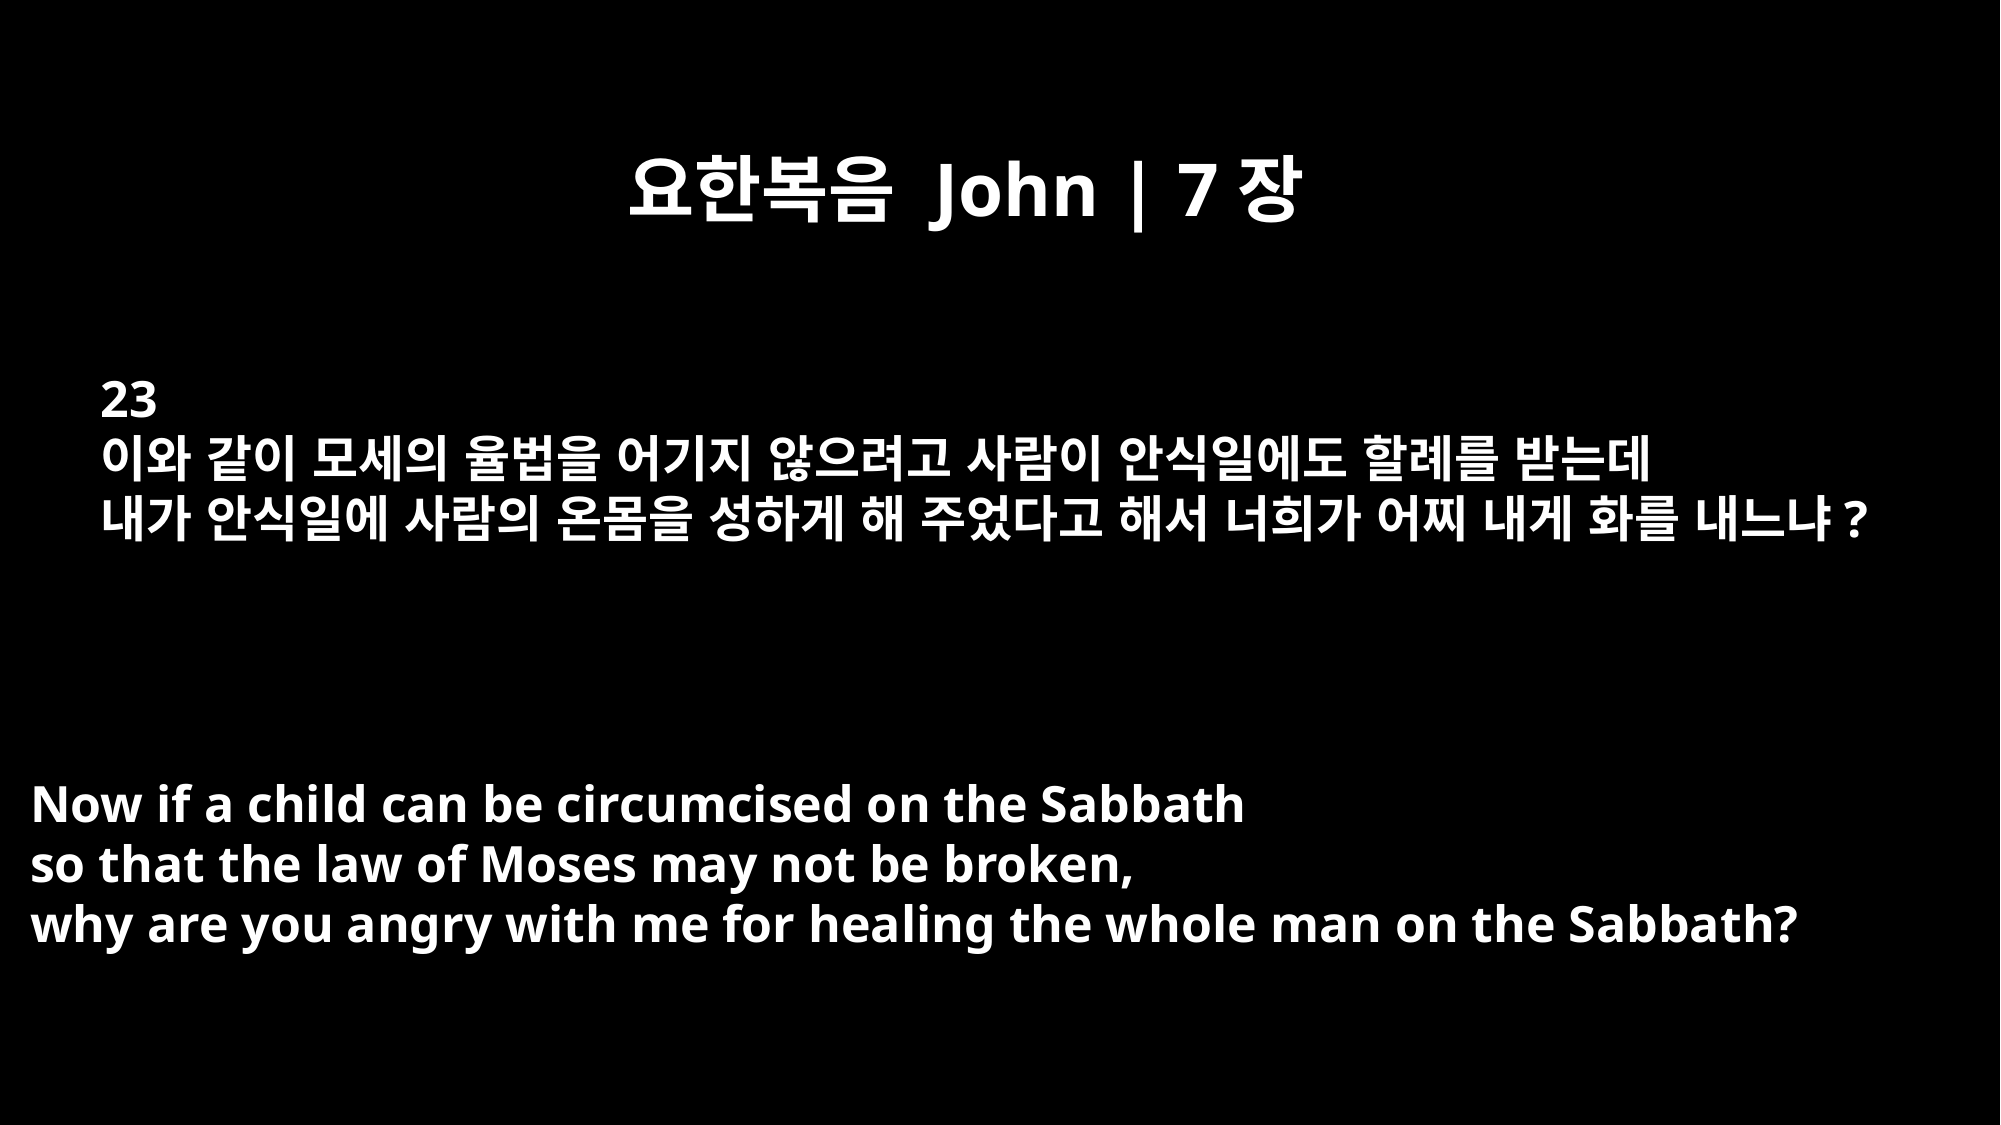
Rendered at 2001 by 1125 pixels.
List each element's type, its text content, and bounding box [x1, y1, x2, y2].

text_box 23 이와 같이 모세의 율법을 어기지 않으려고 사람이 안식일에도 할례를 받는데 내가 안식일에 사람의 온몸을 성하게 해 주었다고 해서 너희가 어찌 내게 화를 내느냐? [85, 359, 1884, 555]
text_box Now if a child can be circumcised on the Sabbath so that the law of Moses may not be broken, why are you angry with me for healing the whole man on the Sabbath? [15, 764, 1814, 960]
text_box 요한복음 John | 7장 [612, 136, 1320, 239]
